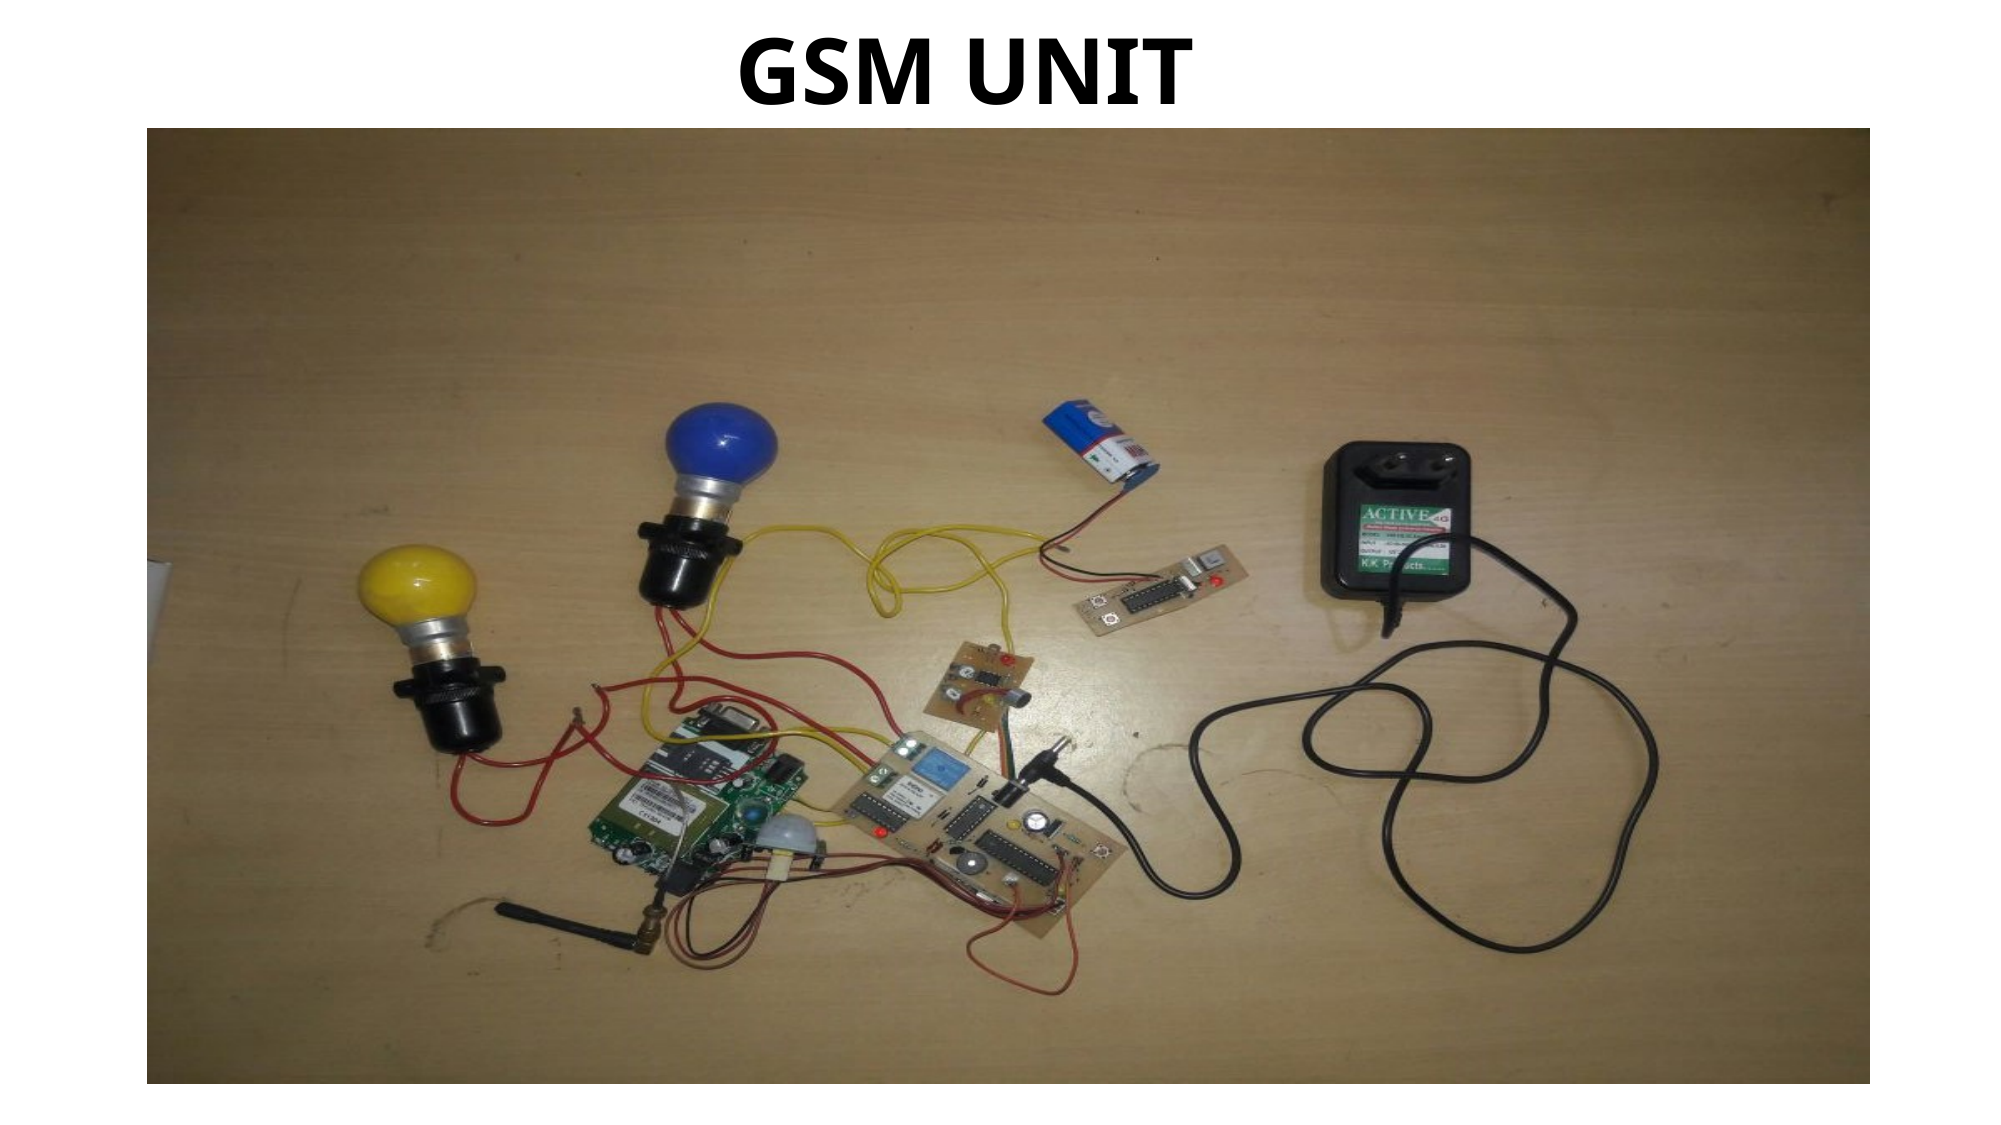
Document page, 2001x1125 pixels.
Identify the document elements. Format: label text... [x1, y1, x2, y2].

picture [147, 128, 1870, 1084]
text_box GSM UNIT [382, 18, 1548, 128]
